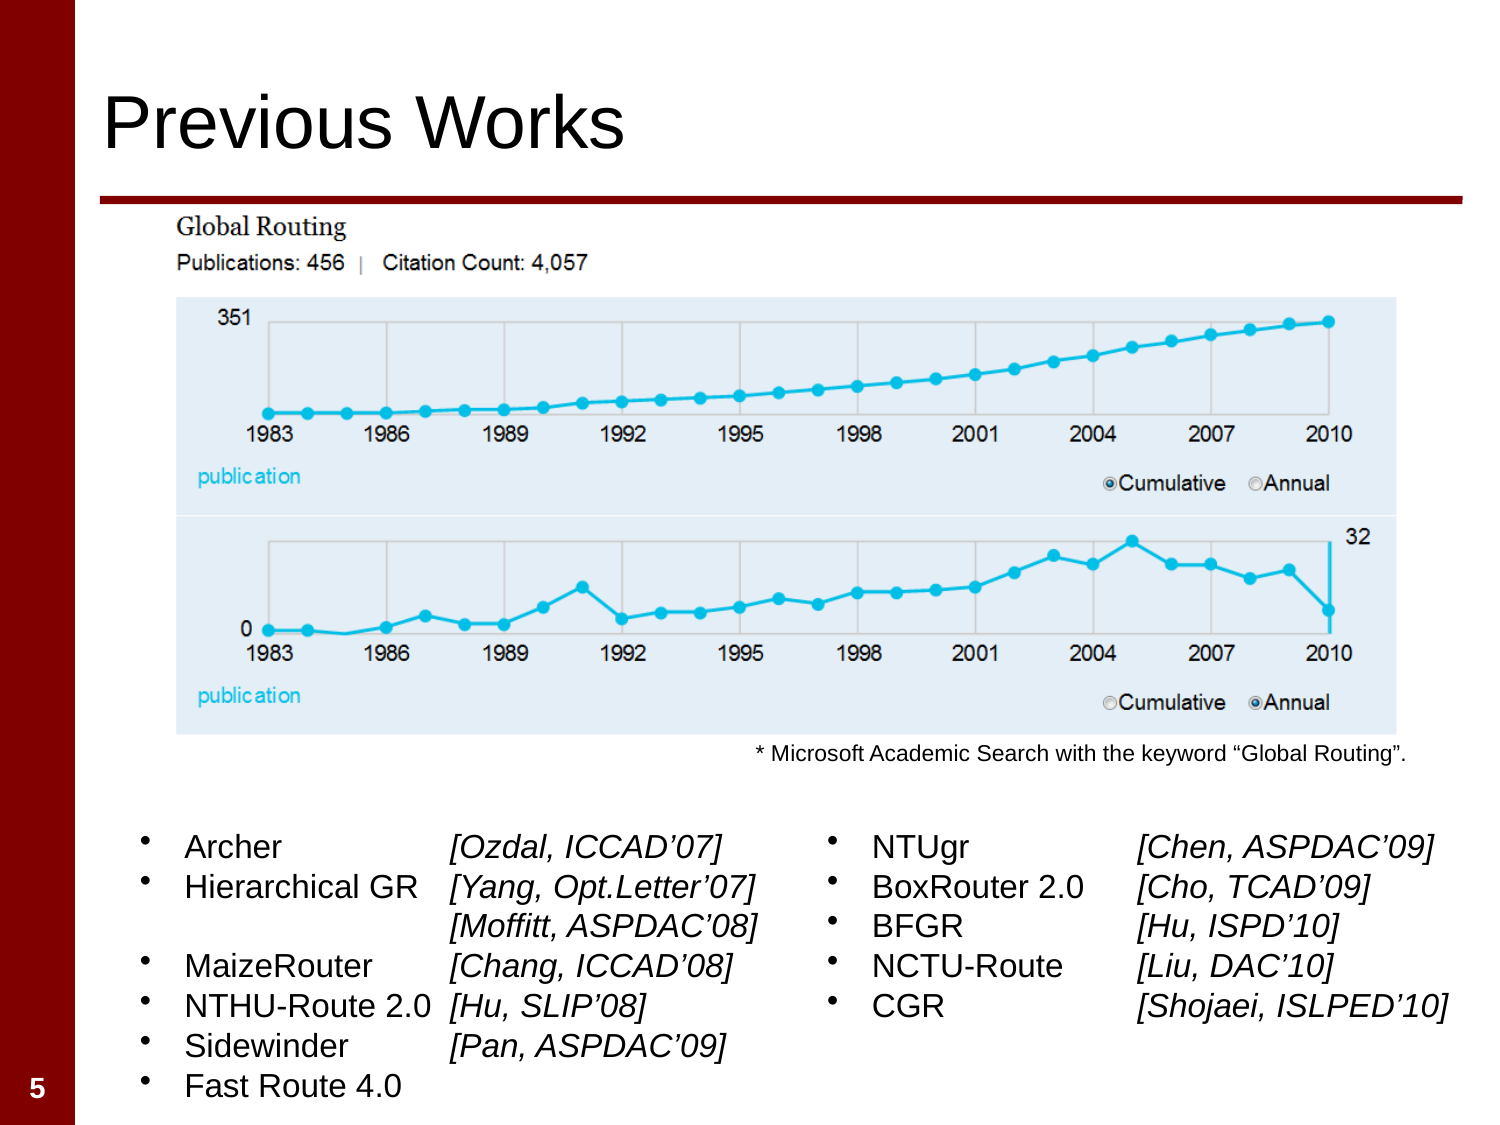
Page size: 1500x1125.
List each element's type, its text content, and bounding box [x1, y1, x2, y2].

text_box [812, 817, 1488, 1035]
title Previous Works [87, 37, 1463, 200]
text_box * Microsoft Academic Search with the keyword “Global Routing”. [740, 731, 1423, 774]
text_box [124, 817, 801, 1116]
picture [166, 212, 1401, 738]
